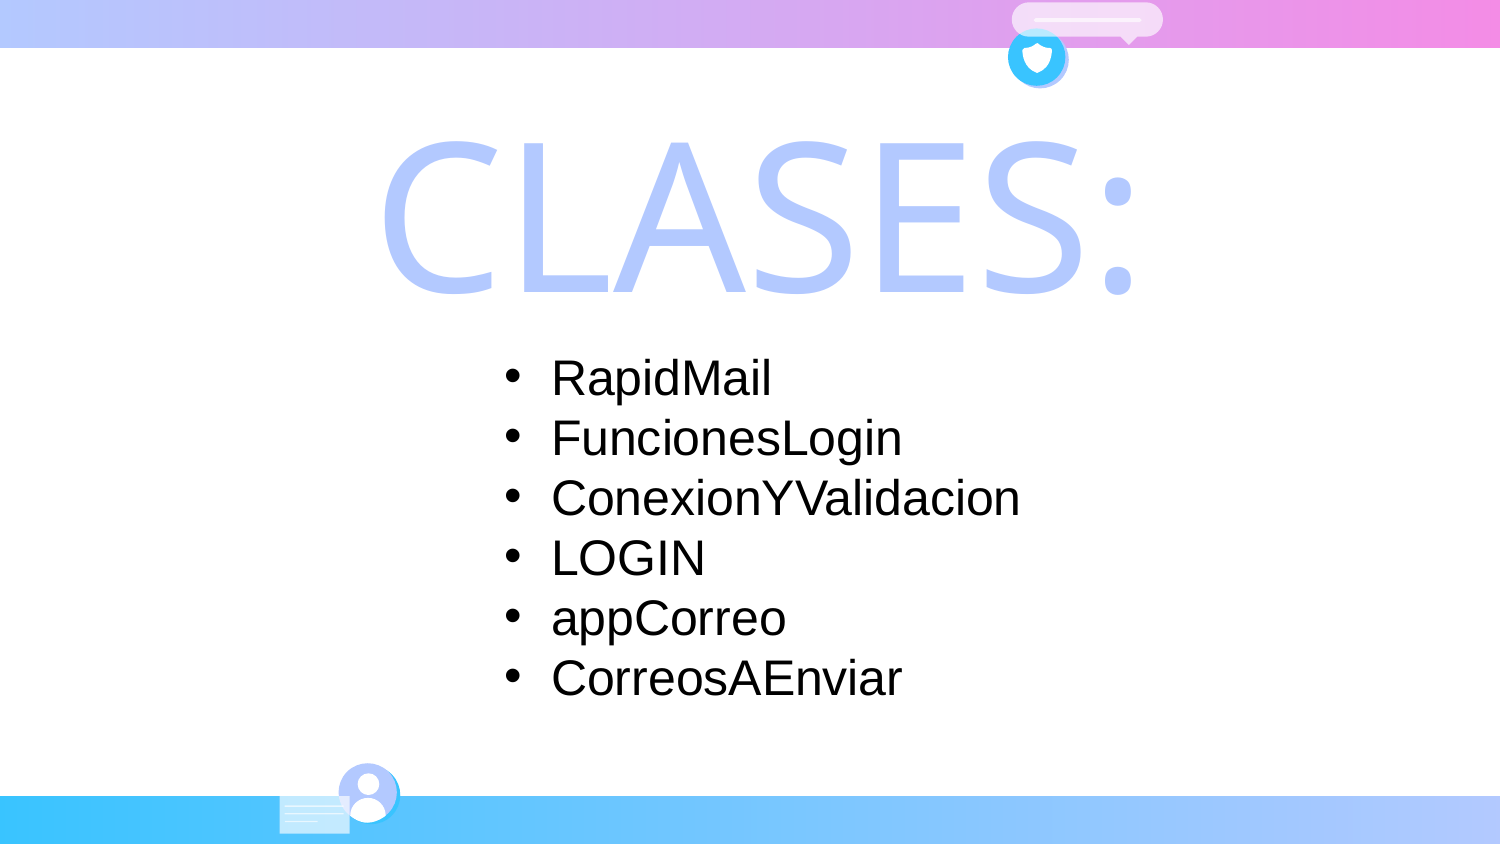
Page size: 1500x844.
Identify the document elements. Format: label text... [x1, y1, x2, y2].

title CLASES: [218, 80, 1301, 338]
text_box RapidMail FuncionesLogin ConexionYValidacion LOGIN appCorreo CorreosAEnviar [489, 337, 1240, 713]
